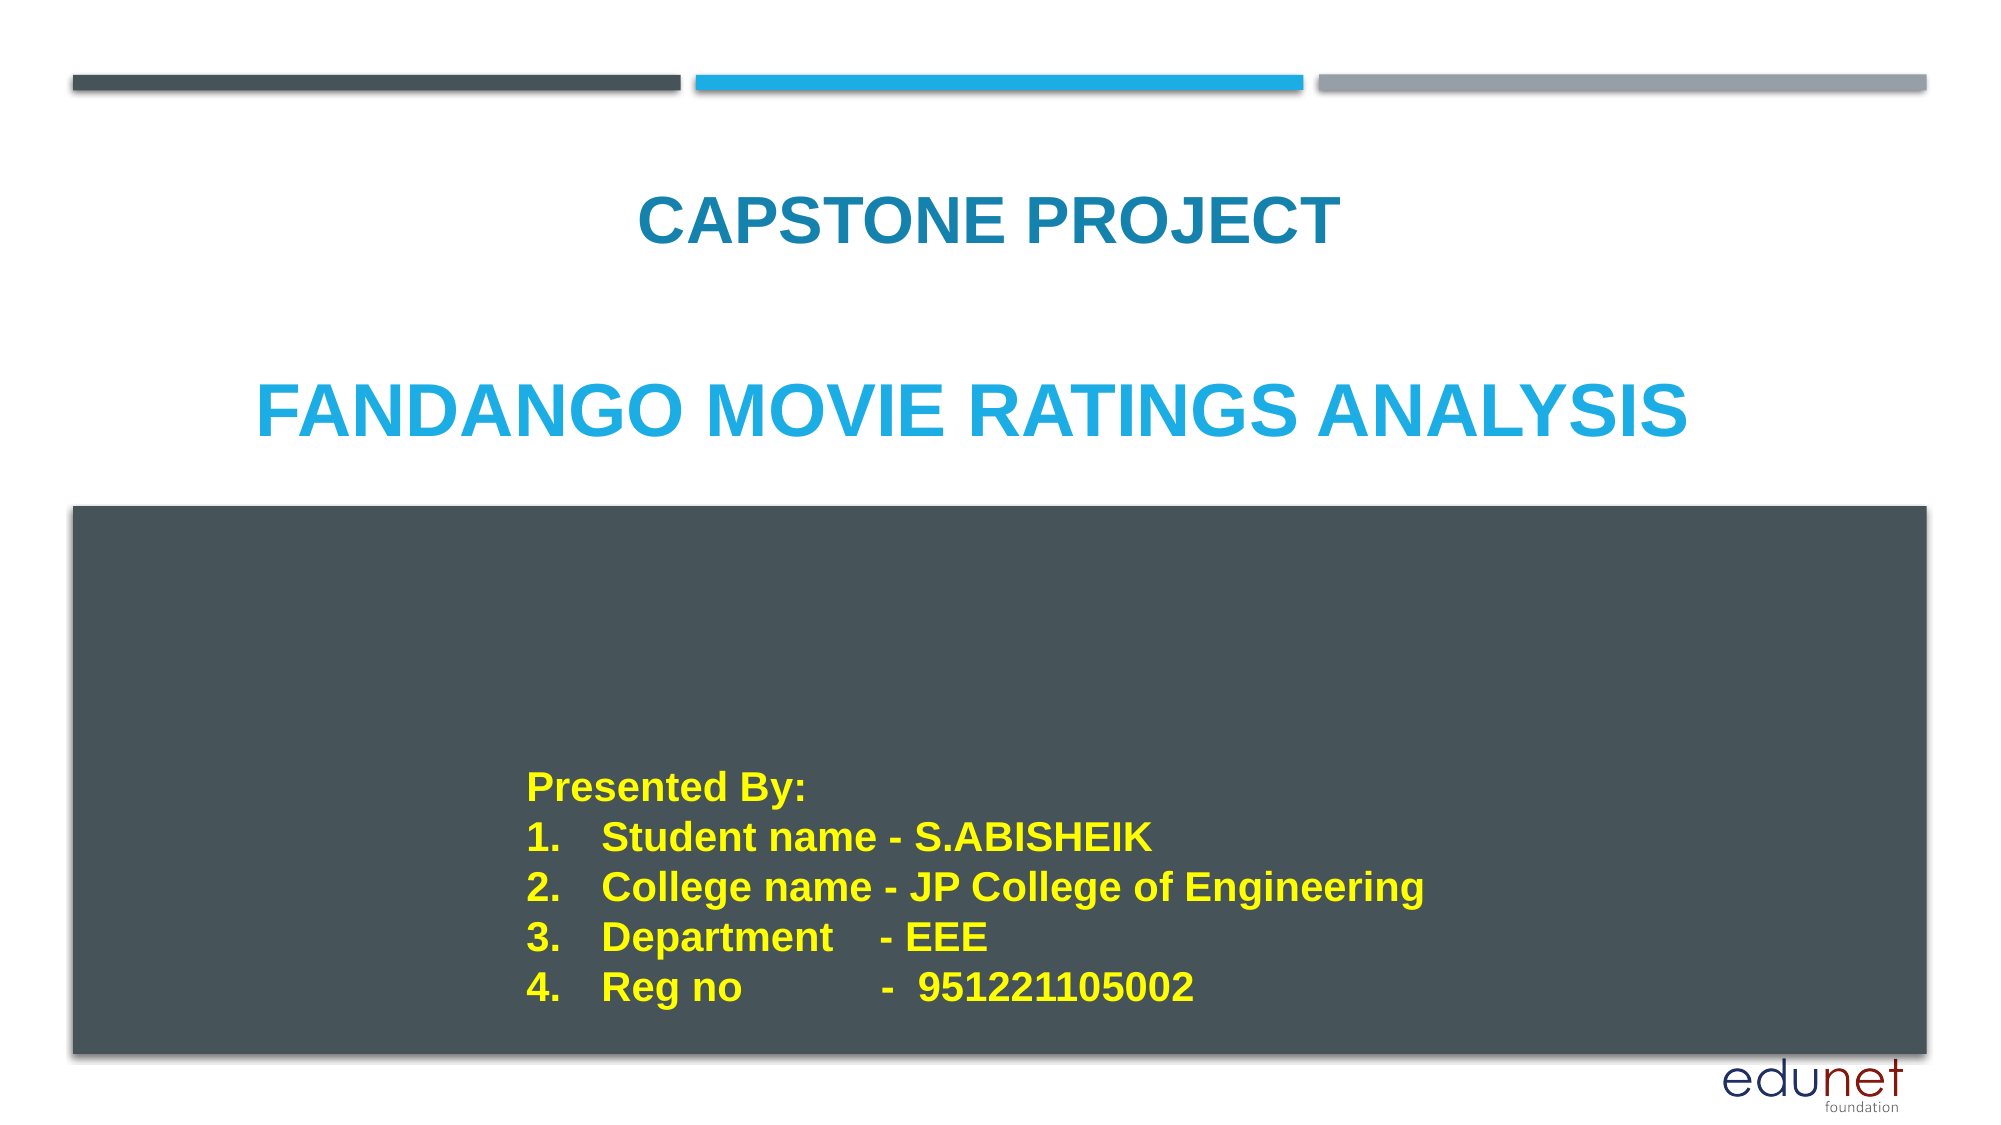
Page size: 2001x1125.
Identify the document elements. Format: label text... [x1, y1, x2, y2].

title Fandango movie ratings analysis [222, 298, 1723, 460]
text_box Presented By: Student name - S.ABISHEIK College name - JP College of Engineering Department - EEE Reg no - 951221105002 [511, 752, 1821, 1018]
picture [1719, 1056, 1905, 1116]
text_box CAPSTONE PROJECT [0, 169, 2000, 265]
